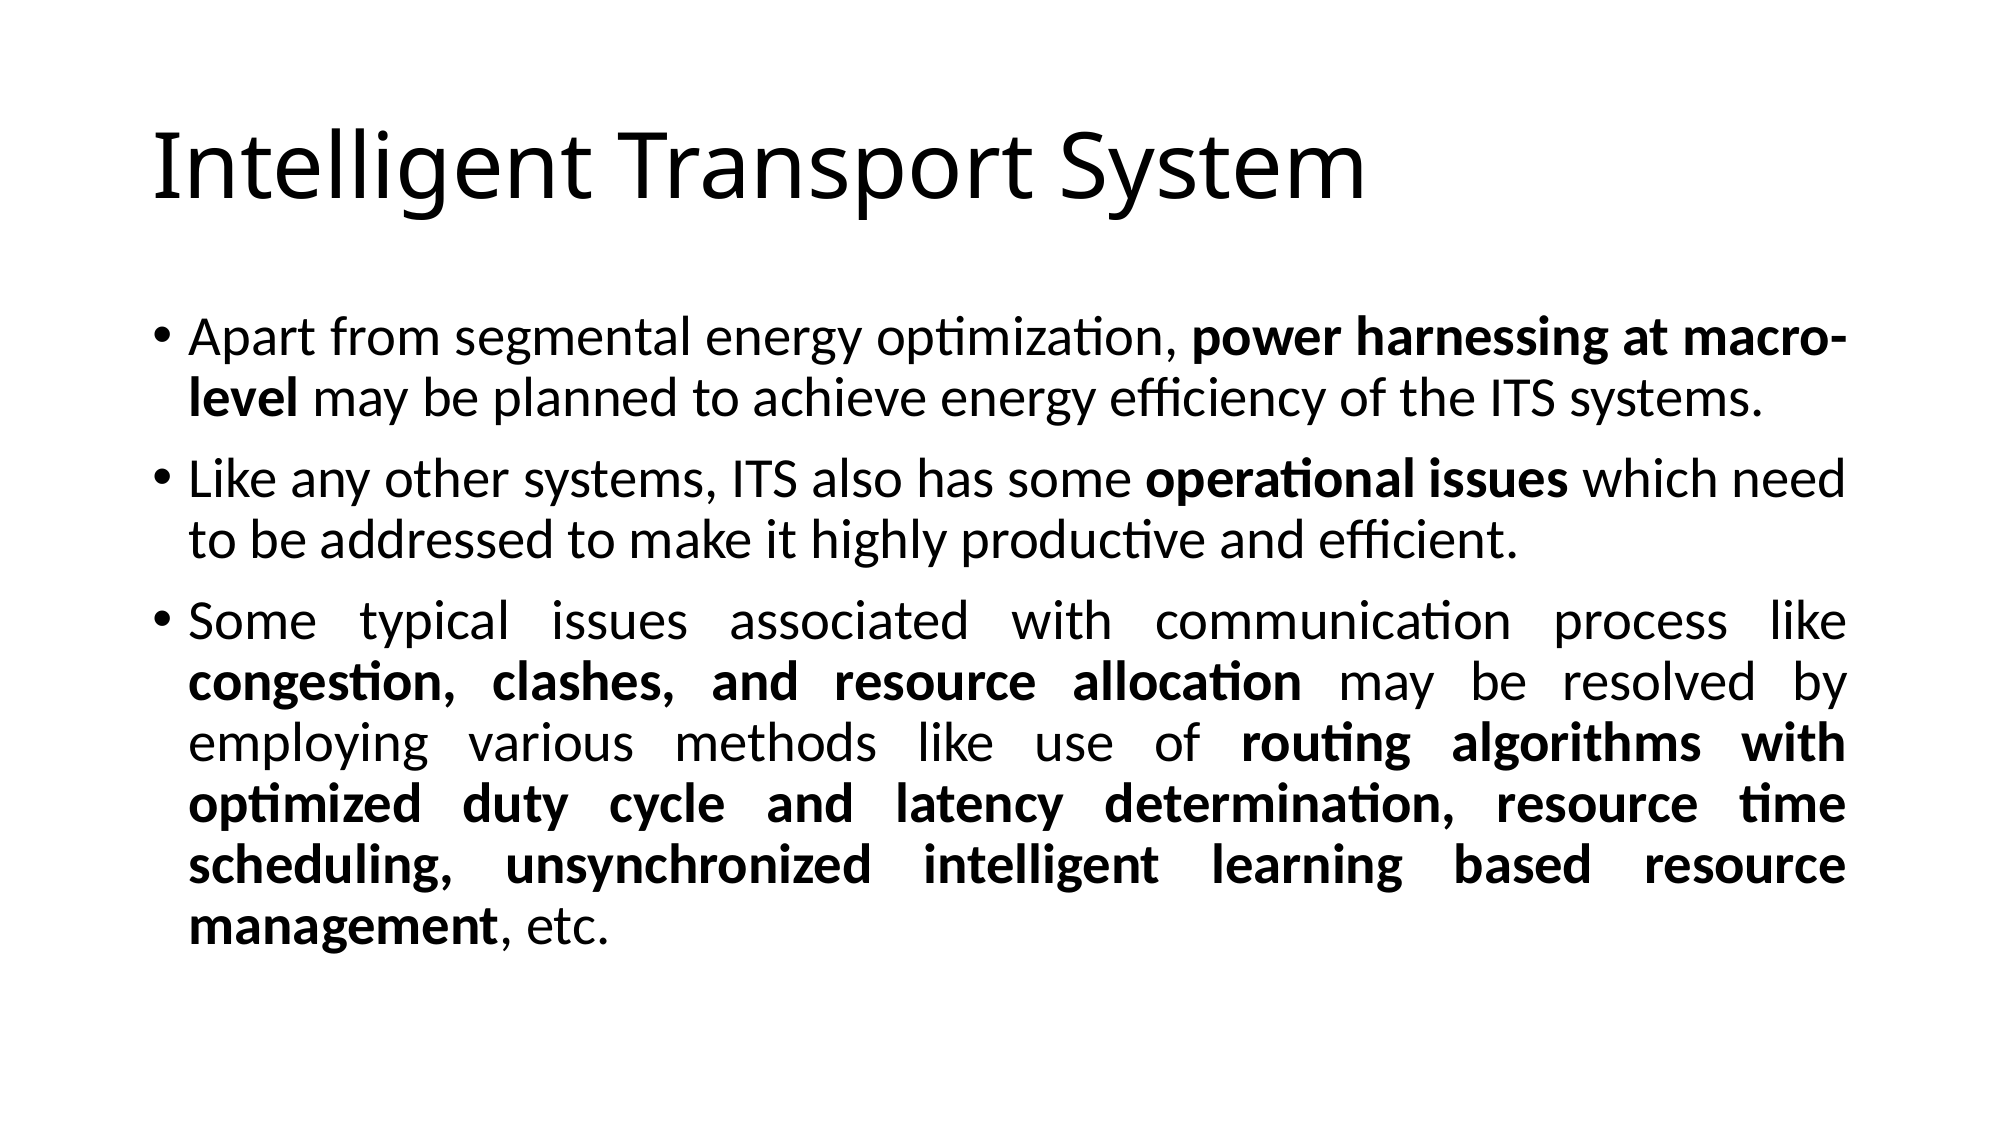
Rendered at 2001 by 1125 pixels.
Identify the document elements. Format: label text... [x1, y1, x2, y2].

list Apart from segmental energy optimization, power harnessing at macro-level may be planned to achieve energy efficiency of the ITS systems. Like any other systems, ITS also has some operational issues which need to be addressed to make it highly productive and efficient. Some typical issues associated with communication process like congestion, clashes, and resource allocation may be resolved by employing various methods like use of routing algorithms with optimized duty cycle and latency determination, resource time scheduling, unsynchronized intelligent learning based resource management, etc. [137, 299, 1863, 1014]
title Intelligent Transport System [137, 59, 1863, 278]
